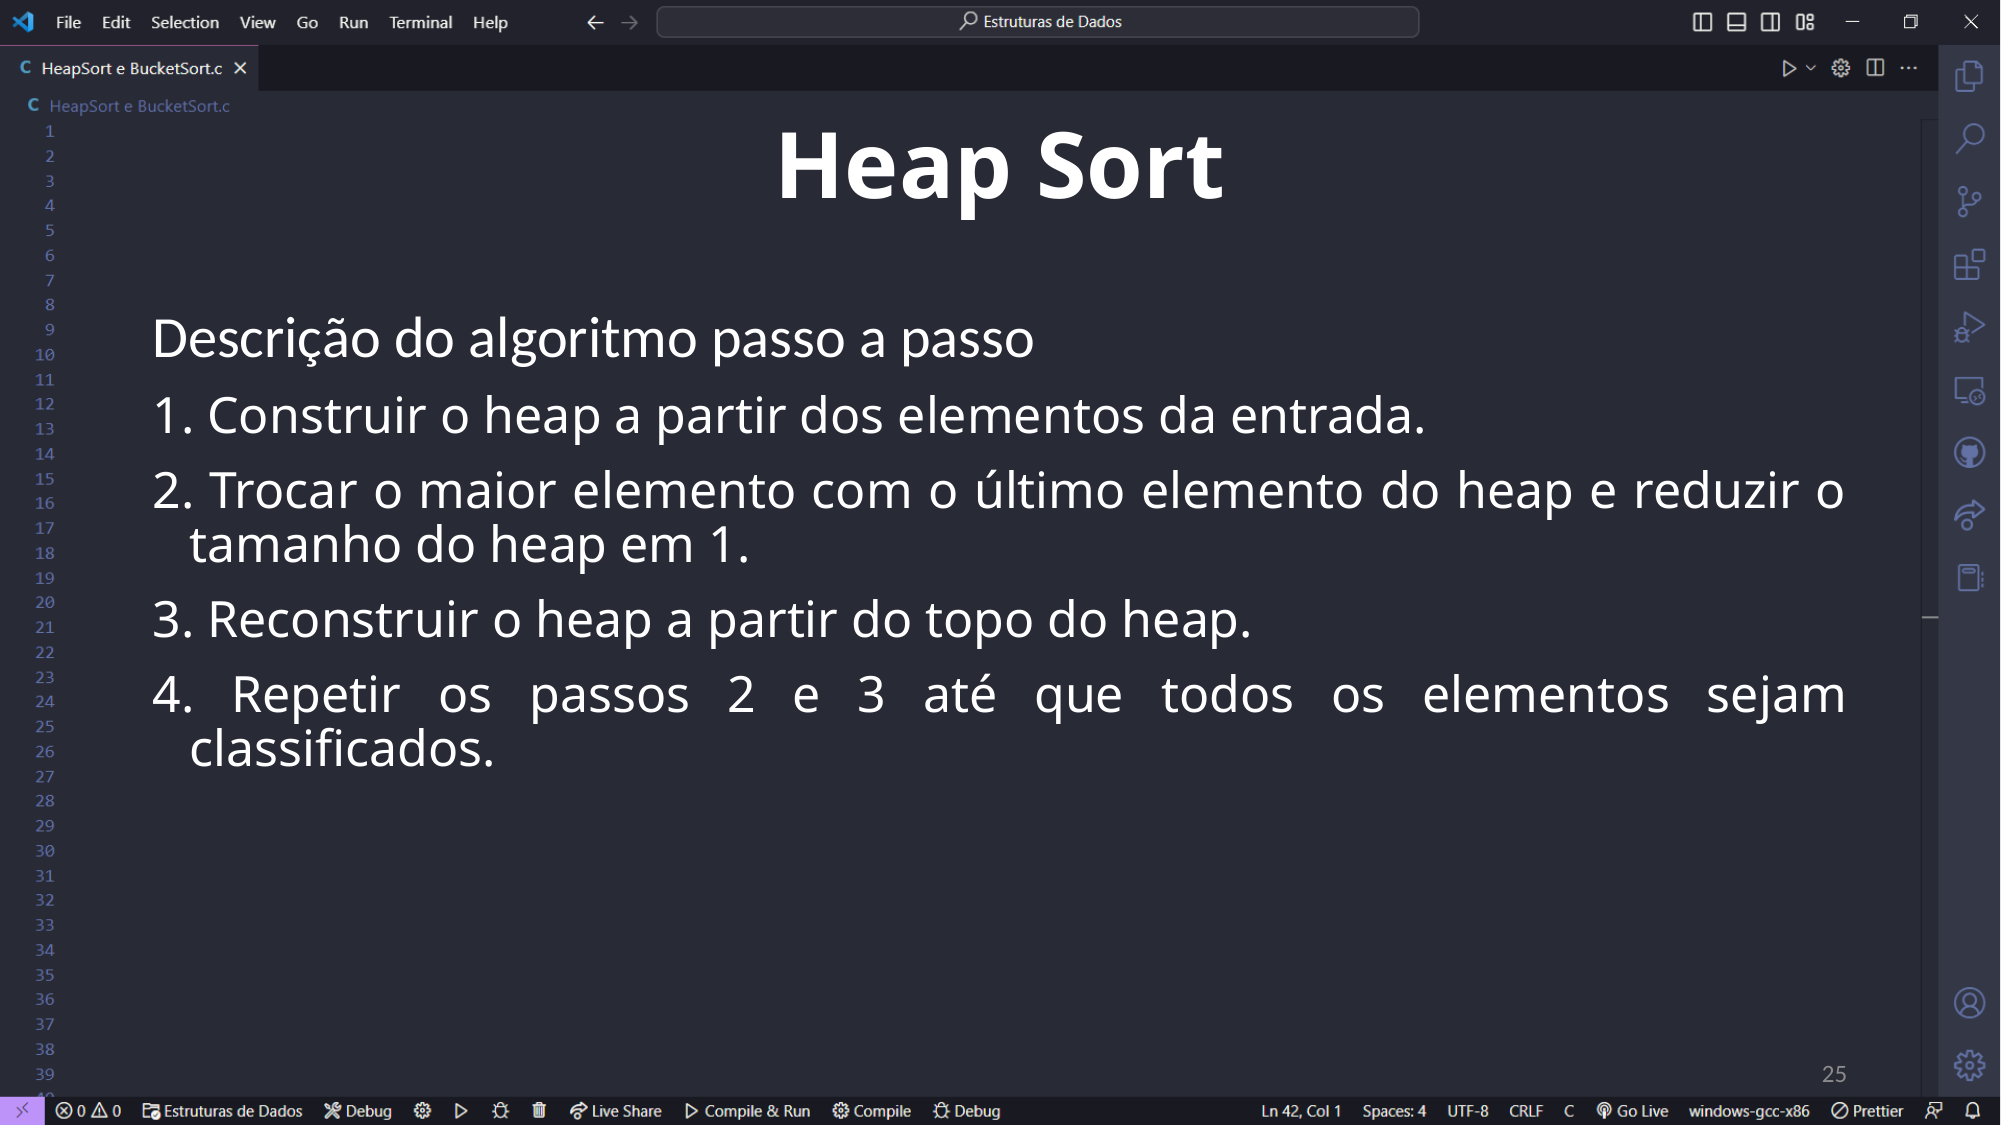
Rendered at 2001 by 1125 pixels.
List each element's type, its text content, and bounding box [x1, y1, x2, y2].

list Descrição do algoritmo passo a passo Construir o heap a partir dos elementos da entrada. Trocar o maior elemento com o último elemento do heap e reduzir o tamanho do heap em 1. Reconstruir o heap a partir do topo do heap. Repetir os passos 2 e 3 até que todos os elementos sejam classificados. [137, 299, 1863, 1014]
title Heap Sort [137, 59, 1863, 278]
slide_number 25 [1412, 1042, 1863, 1103]
picture [0, 0, 2001, 1125]
